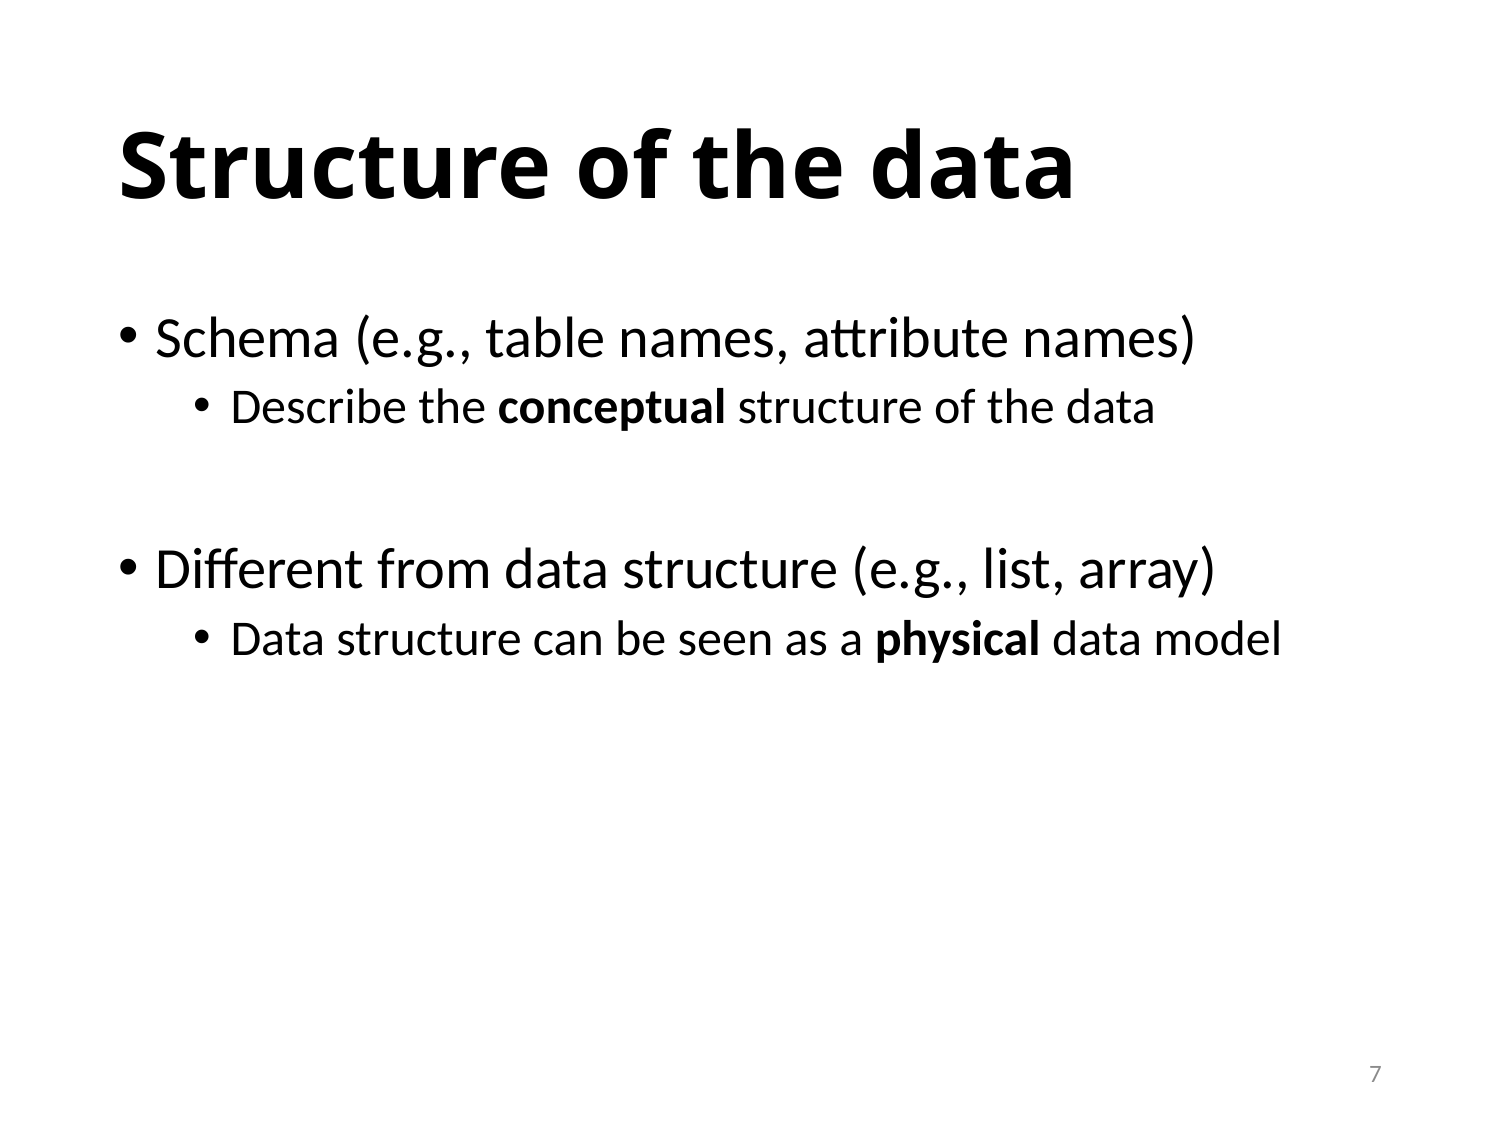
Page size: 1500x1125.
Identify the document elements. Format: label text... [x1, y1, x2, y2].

list Schema (e.g., table names, attribute names) Describe the conceptual structure of the data Different from data structure (e.g., list, array) Data structure can be seen as a physical data model [103, 299, 1397, 1014]
title Structure of the data [103, 59, 1397, 278]
slide_number 7 [1059, 1042, 1397, 1103]
